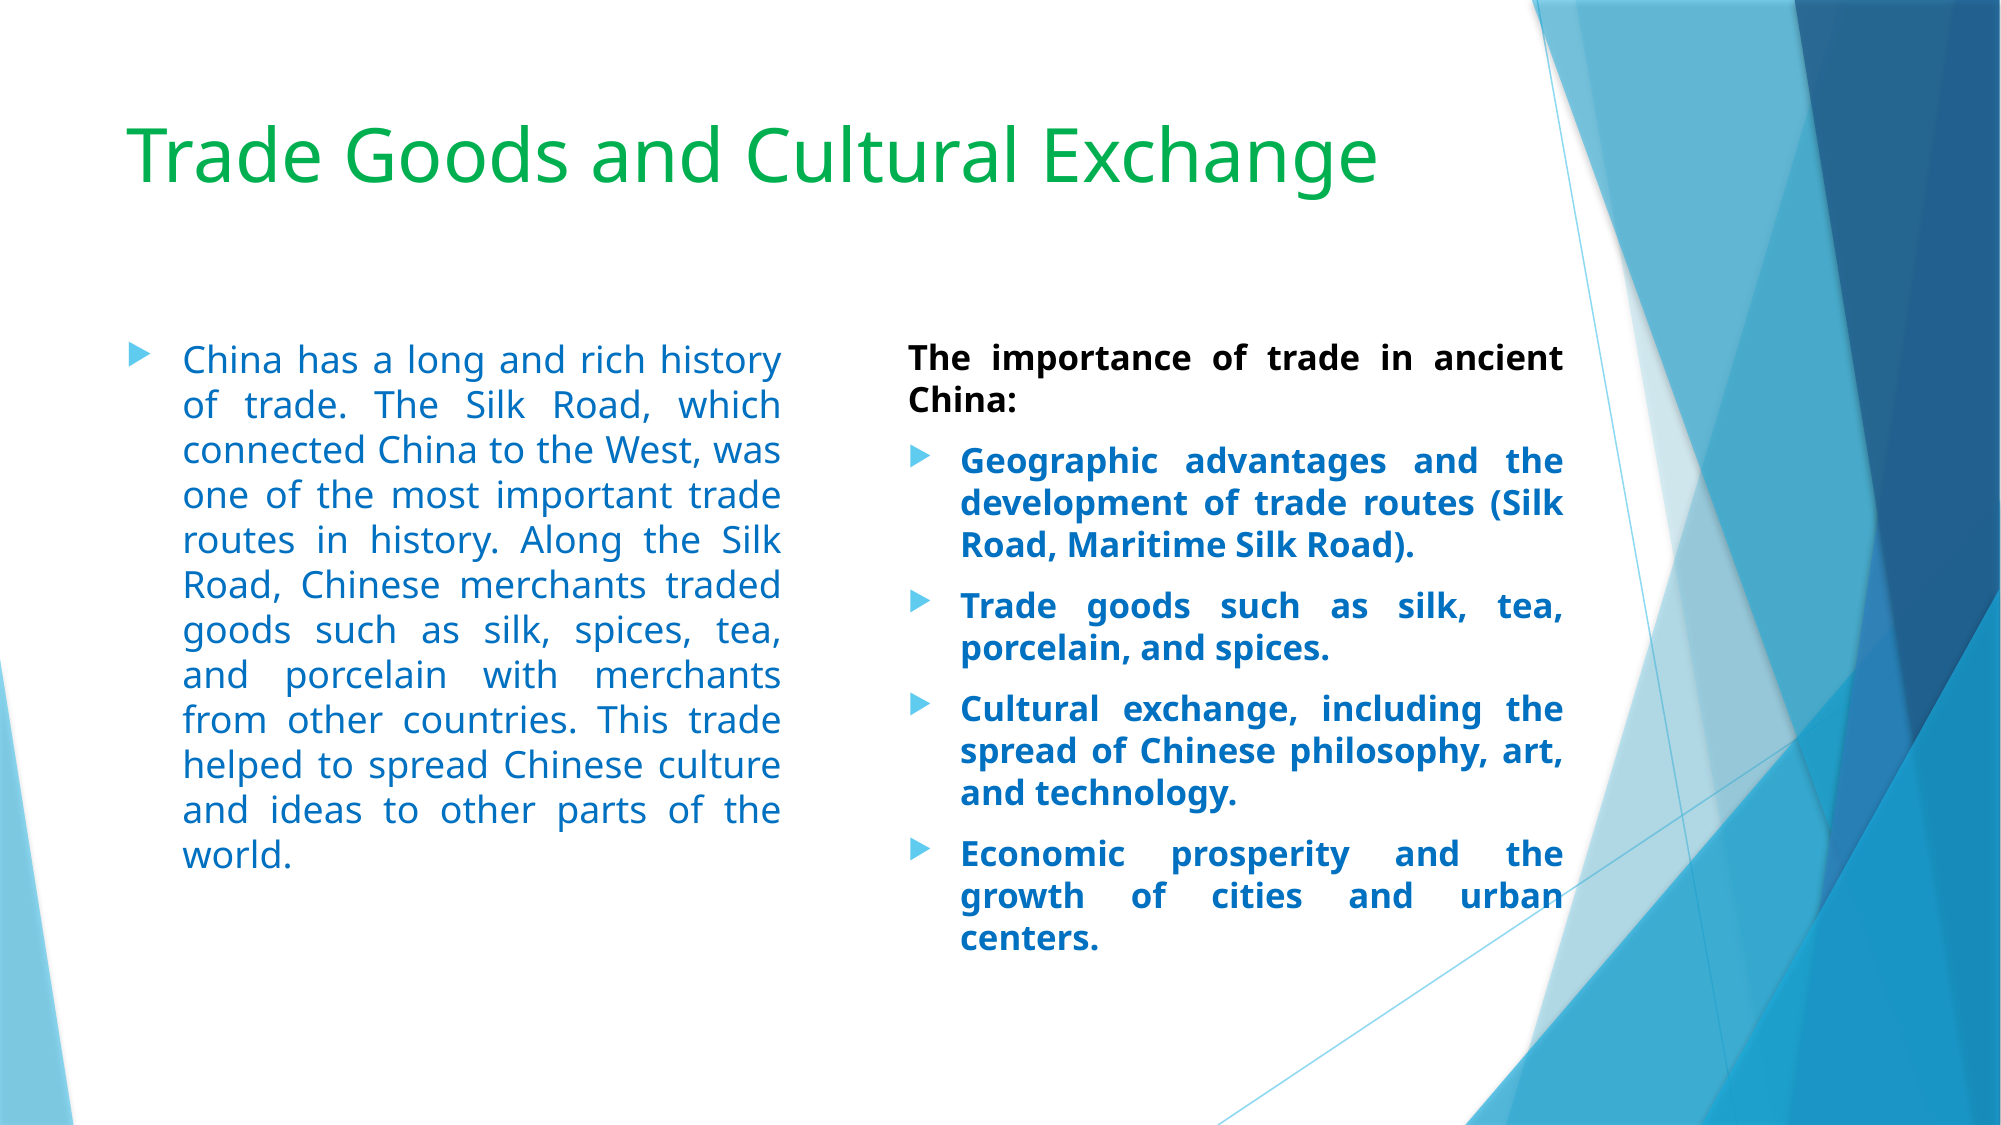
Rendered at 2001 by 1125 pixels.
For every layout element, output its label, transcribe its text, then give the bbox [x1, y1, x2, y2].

list China has a long and rich history of trade. The Silk Road, which connected China to the West, was one of the most important trade routes in history. Along the Silk Road, Chinese merchants traded goods such as silk, spices, tea, and porcelain with merchants from other countries. This trade helped to spread Chinese culture and ideas to other parts of the world. [111, 328, 798, 966]
title Trade Goods and Cultural Exchange [111, 99, 1522, 317]
list The importance of trade in ancient China: Geographic advantages and the development of trade routes (Silk Road, Maritime Silk Road). Trade goods such as silk, tea, porcelain, and spices. Cultural exchange, including the spread of Chinese philosophy, art, and technology. Economic prosperity and the growth of cities and urban centers. [892, 328, 1580, 966]
